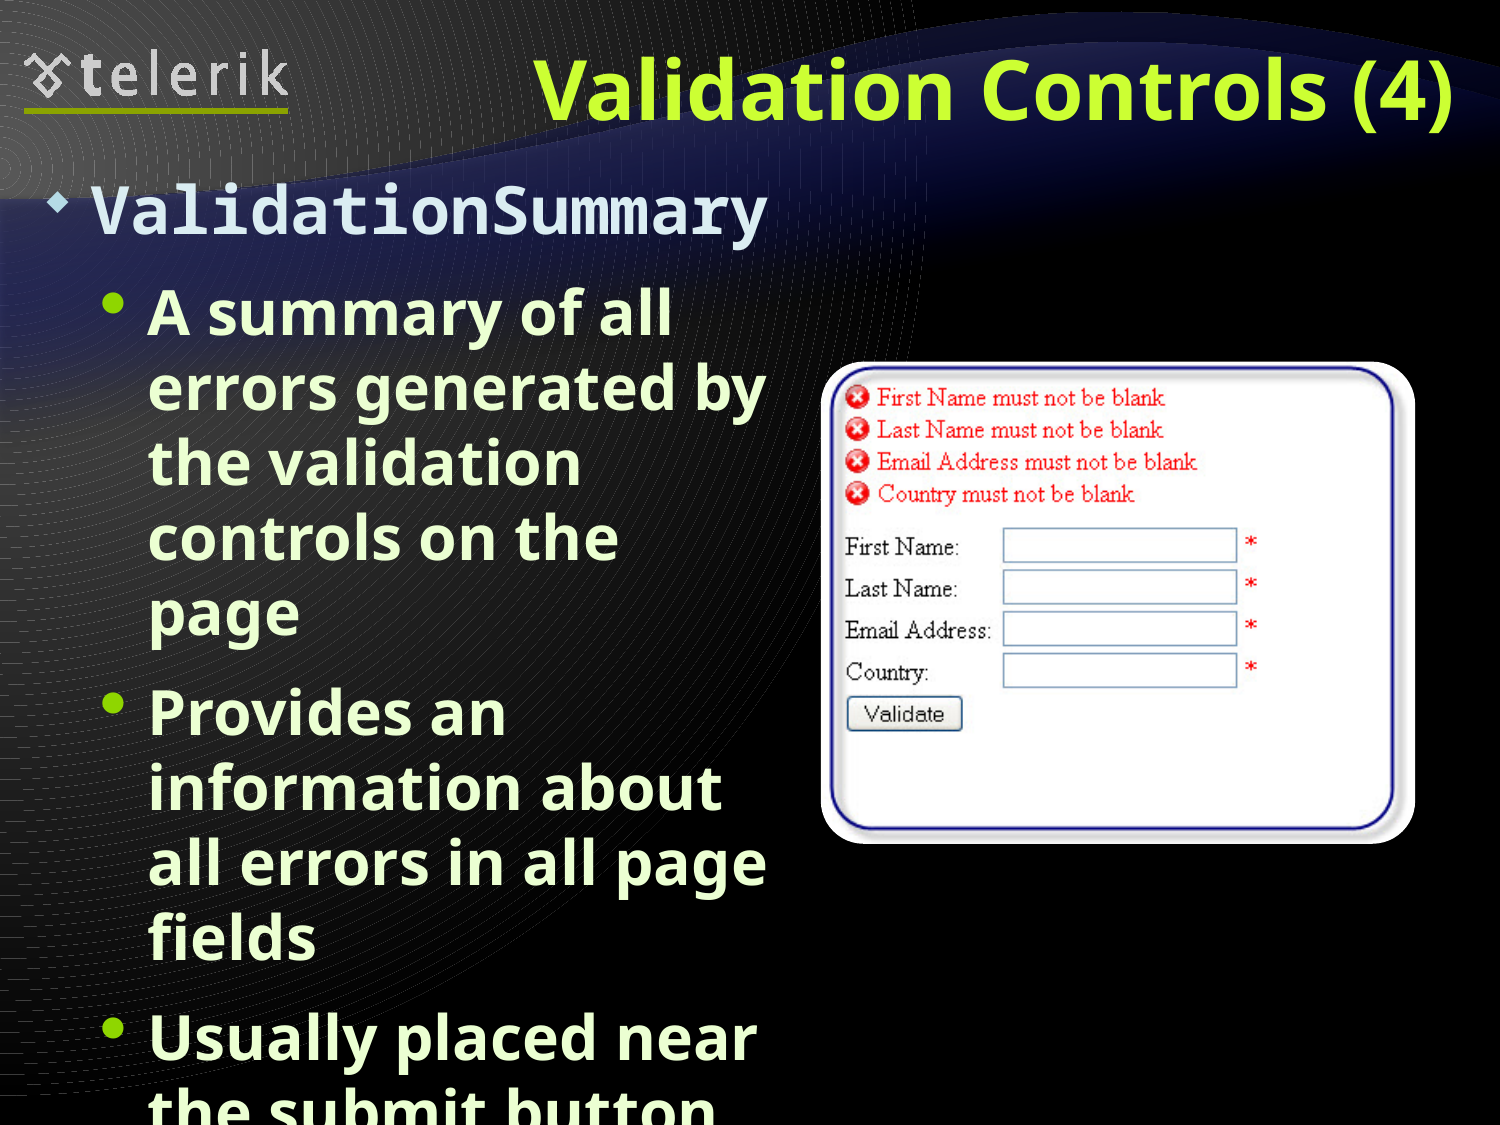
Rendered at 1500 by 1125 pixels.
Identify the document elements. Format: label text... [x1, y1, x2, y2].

picture [820, 361, 1416, 844]
text_box Validation Controls (4) [395, 29, 1471, 161]
picture [24, 49, 288, 114]
text_box ValidationSummary A summary of all errors generated by the validation controls on the page Provides an information about all errors in all page fields Usually placed near the submit button [29, 160, 798, 1083]
